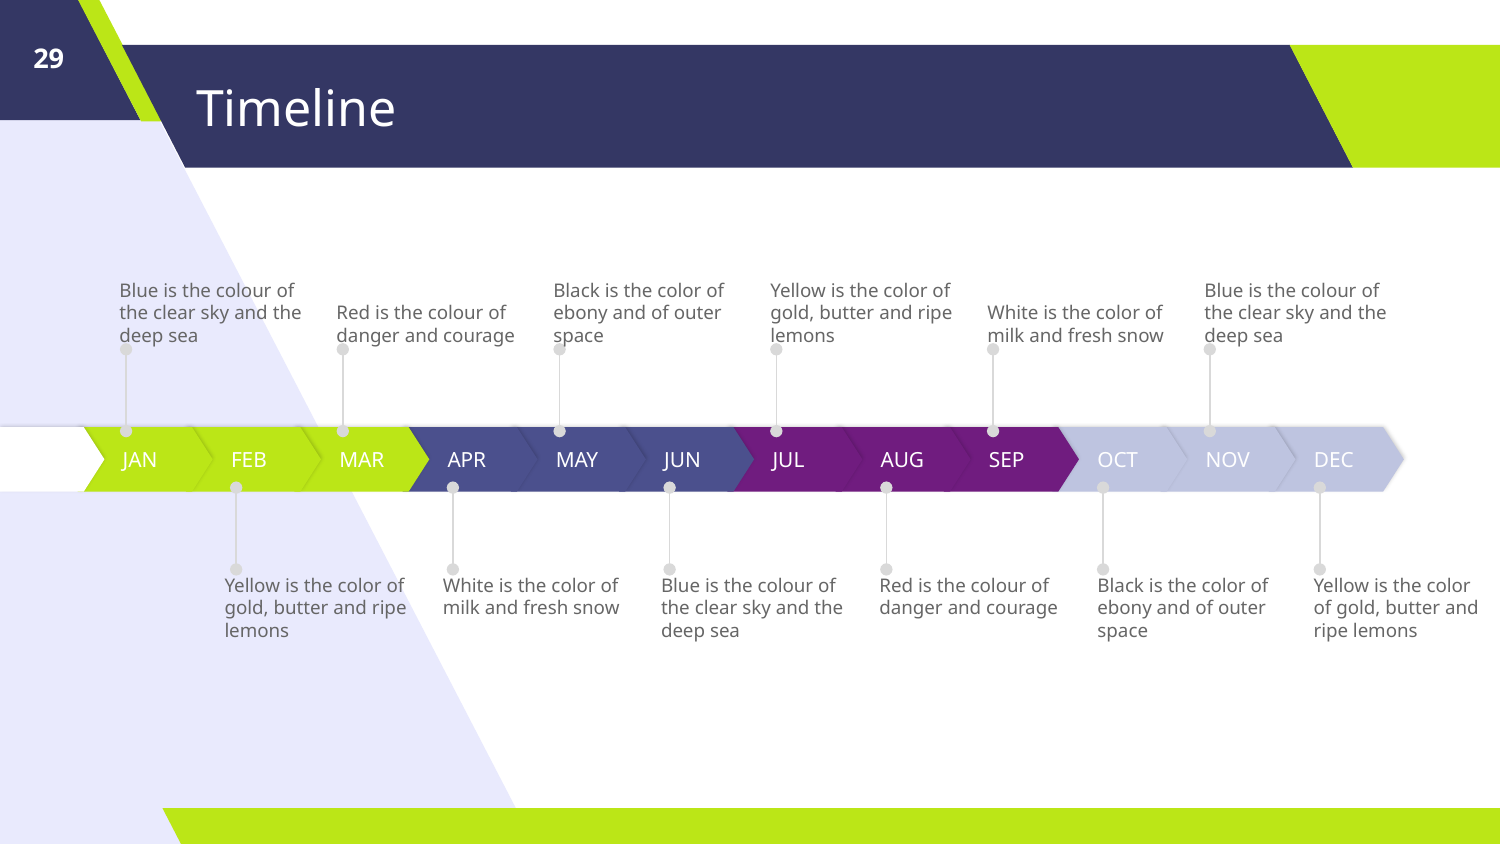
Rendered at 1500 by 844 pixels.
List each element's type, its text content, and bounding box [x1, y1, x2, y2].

text_box JUL [736, 427, 863, 492]
text_box Yellow is the color of gold, butter and ripe lemons [1313, 573, 1484, 661]
text_box Black is the color of ebony and of outer space [1097, 573, 1303, 661]
text_box Blue is the colour of the clear sky and the deep sea [661, 573, 867, 661]
text_box JUN [629, 427, 755, 492]
text_box FEB [196, 427, 322, 492]
text_box SEP [954, 427, 1079, 492]
text_box Red is the colour of danger and courage [336, 258, 542, 346]
text_box JAN [87, 427, 213, 492]
text_box MAY [521, 427, 646, 492]
text_box Blue is the colour of the clear sky and the deep sea [119, 258, 325, 346]
text_box Yellow is the color of gold, butter and ripe lemons [224, 573, 430, 661]
text_box Yellow is the color of gold, butter and ripe lemons [770, 258, 976, 346]
title Timeline [181, 45, 1285, 169]
text_box NOV [1169, 427, 1296, 492]
text_box [0, 427, 105, 492]
text_box Black is the color of ebony and of outer space [553, 258, 759, 346]
text_box OCT [1061, 427, 1188, 492]
text_box AUG [844, 427, 971, 492]
text_box White is the color of milk and fresh snow [442, 573, 648, 661]
text_box Blue is the colour of the clear sky and the deep sea [1204, 258, 1410, 346]
slide_number ‹#› [0, 0, 98, 121]
text_box MAR [304, 427, 430, 492]
text_box DEC [1279, 427, 1404, 492]
text_box APR [411, 427, 538, 492]
text_box Red is the colour of danger and courage [879, 573, 1085, 661]
text_box White is the color of milk and fresh snow [987, 258, 1193, 346]
